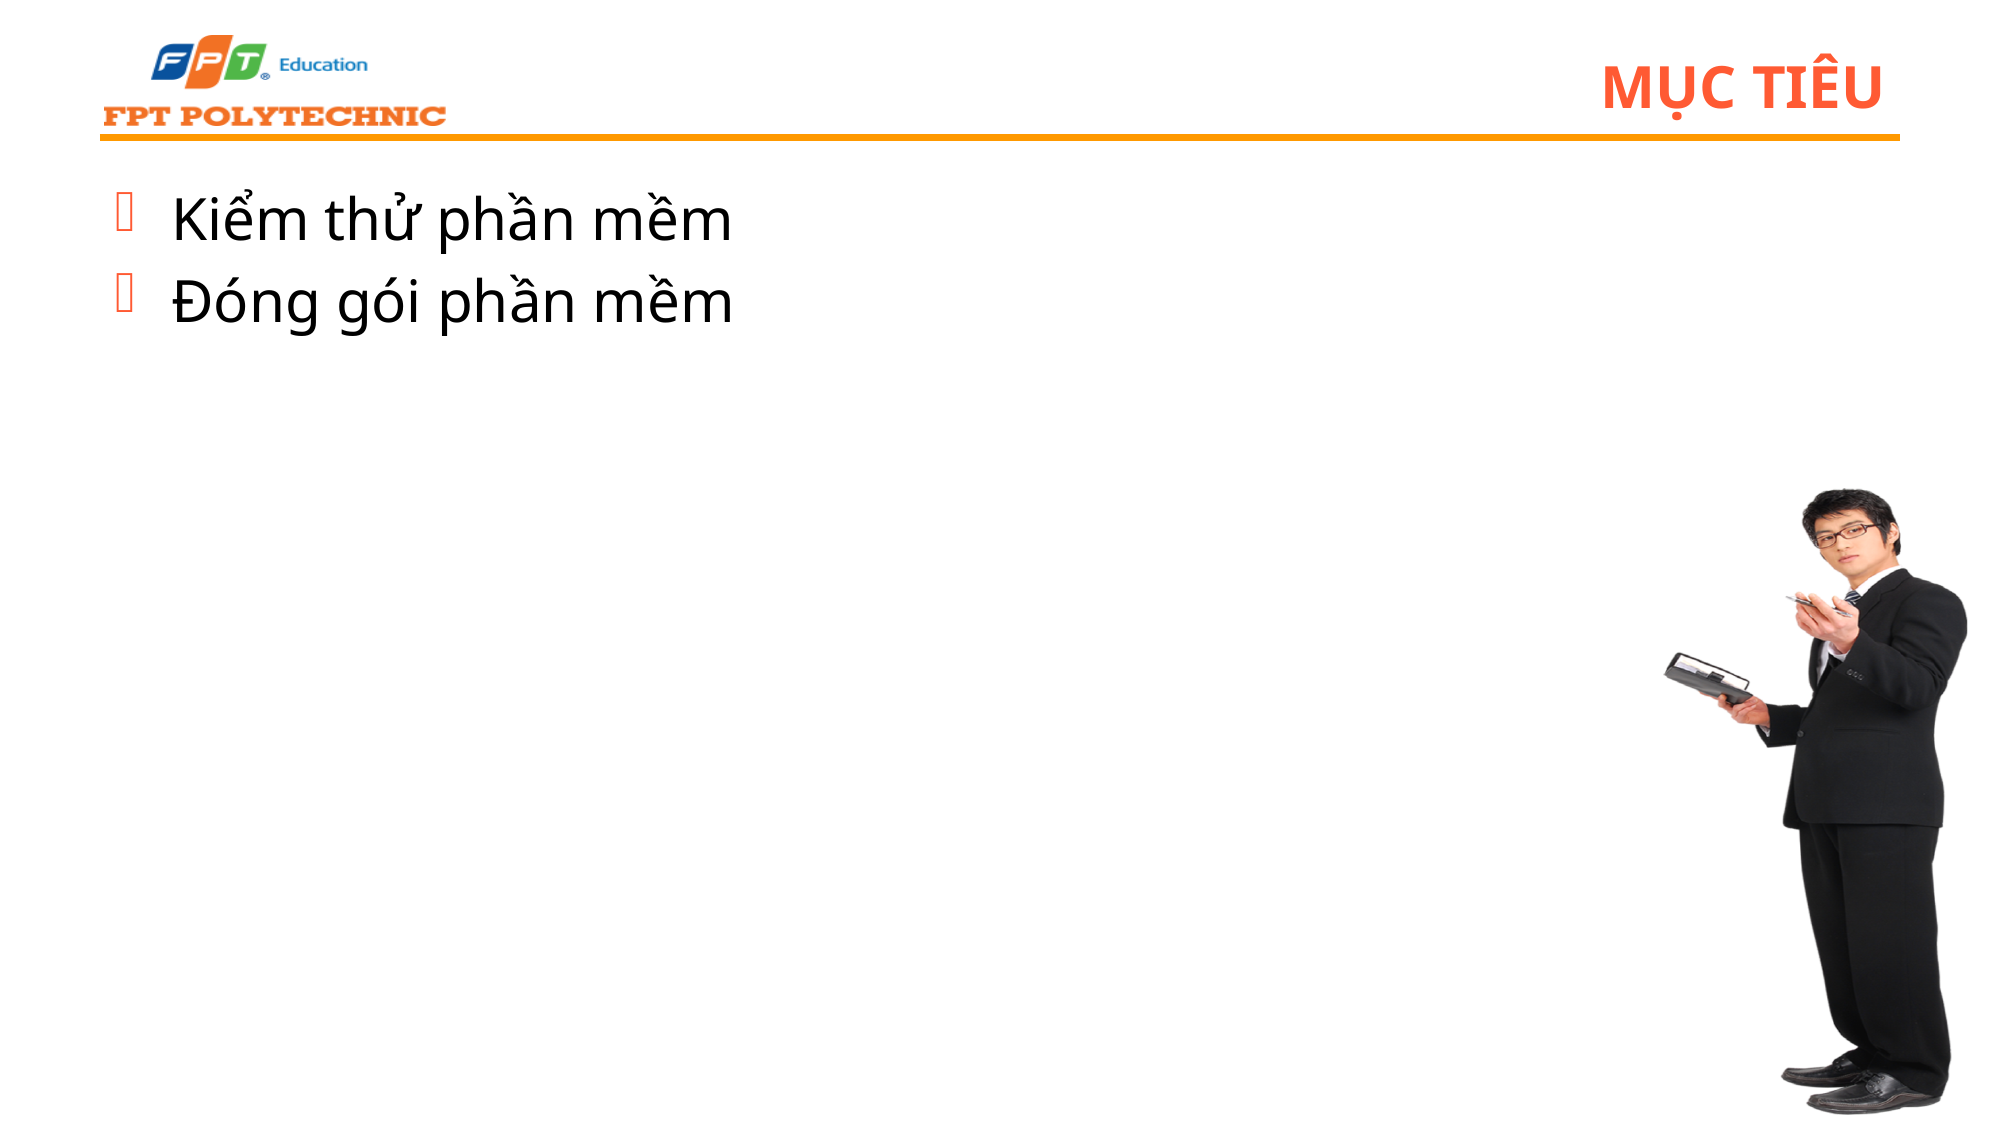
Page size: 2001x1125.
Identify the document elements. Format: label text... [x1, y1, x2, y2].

picture [1633, 488, 2000, 1125]
title Mục tiêu [450, 45, 1900, 125]
list Kiểm thử phần mềm Đóng gói phần mềm [99, 174, 1900, 1038]
picture [104, 35, 450, 126]
